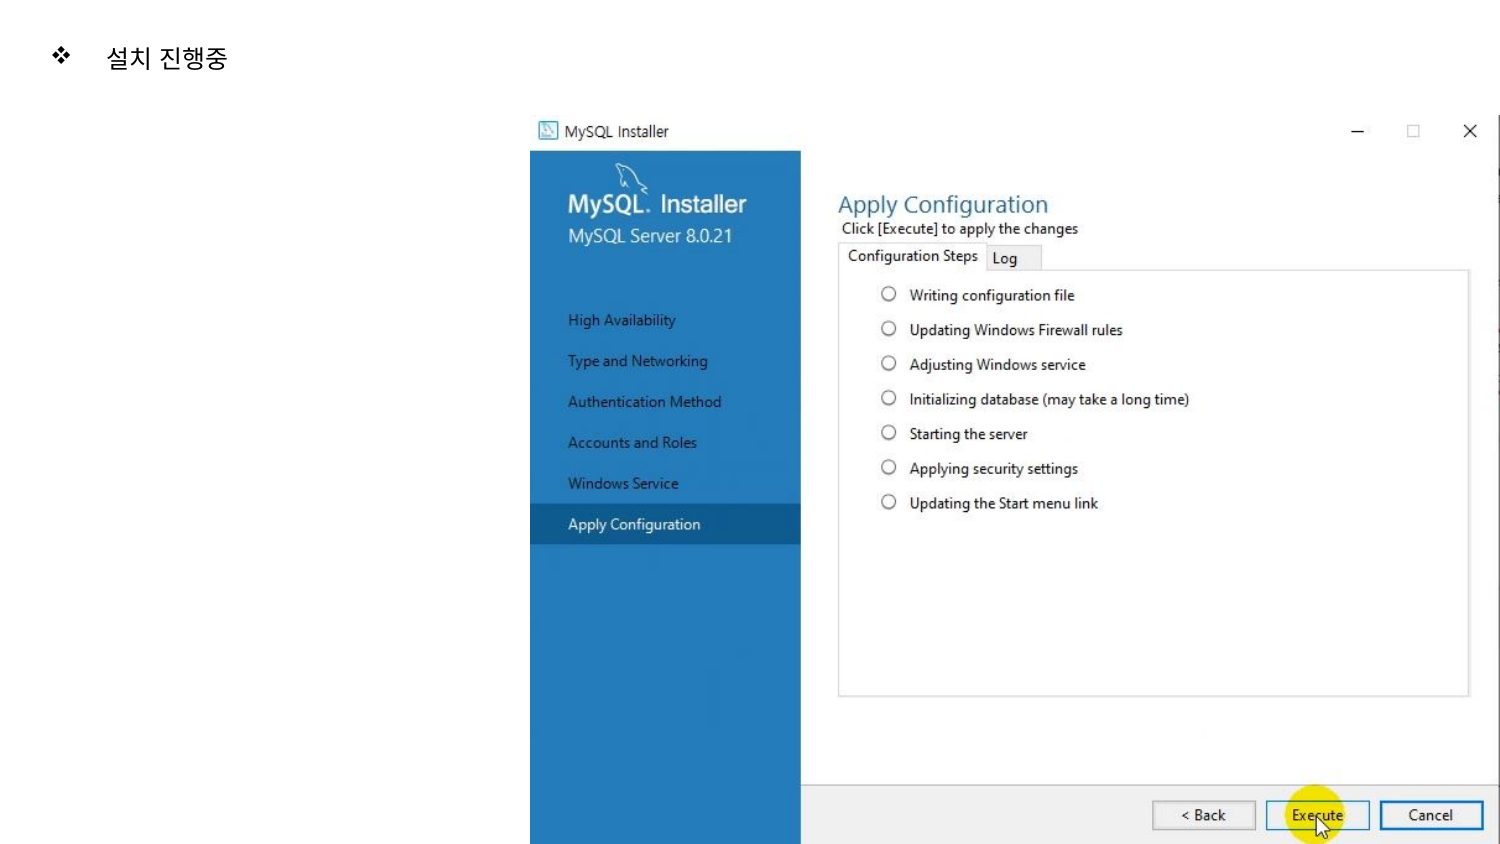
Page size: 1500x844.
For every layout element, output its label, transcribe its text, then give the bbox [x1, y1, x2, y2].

text_box 설치 진행중 [35, 21, 1278, 81]
picture [529, 114, 1500, 844]
